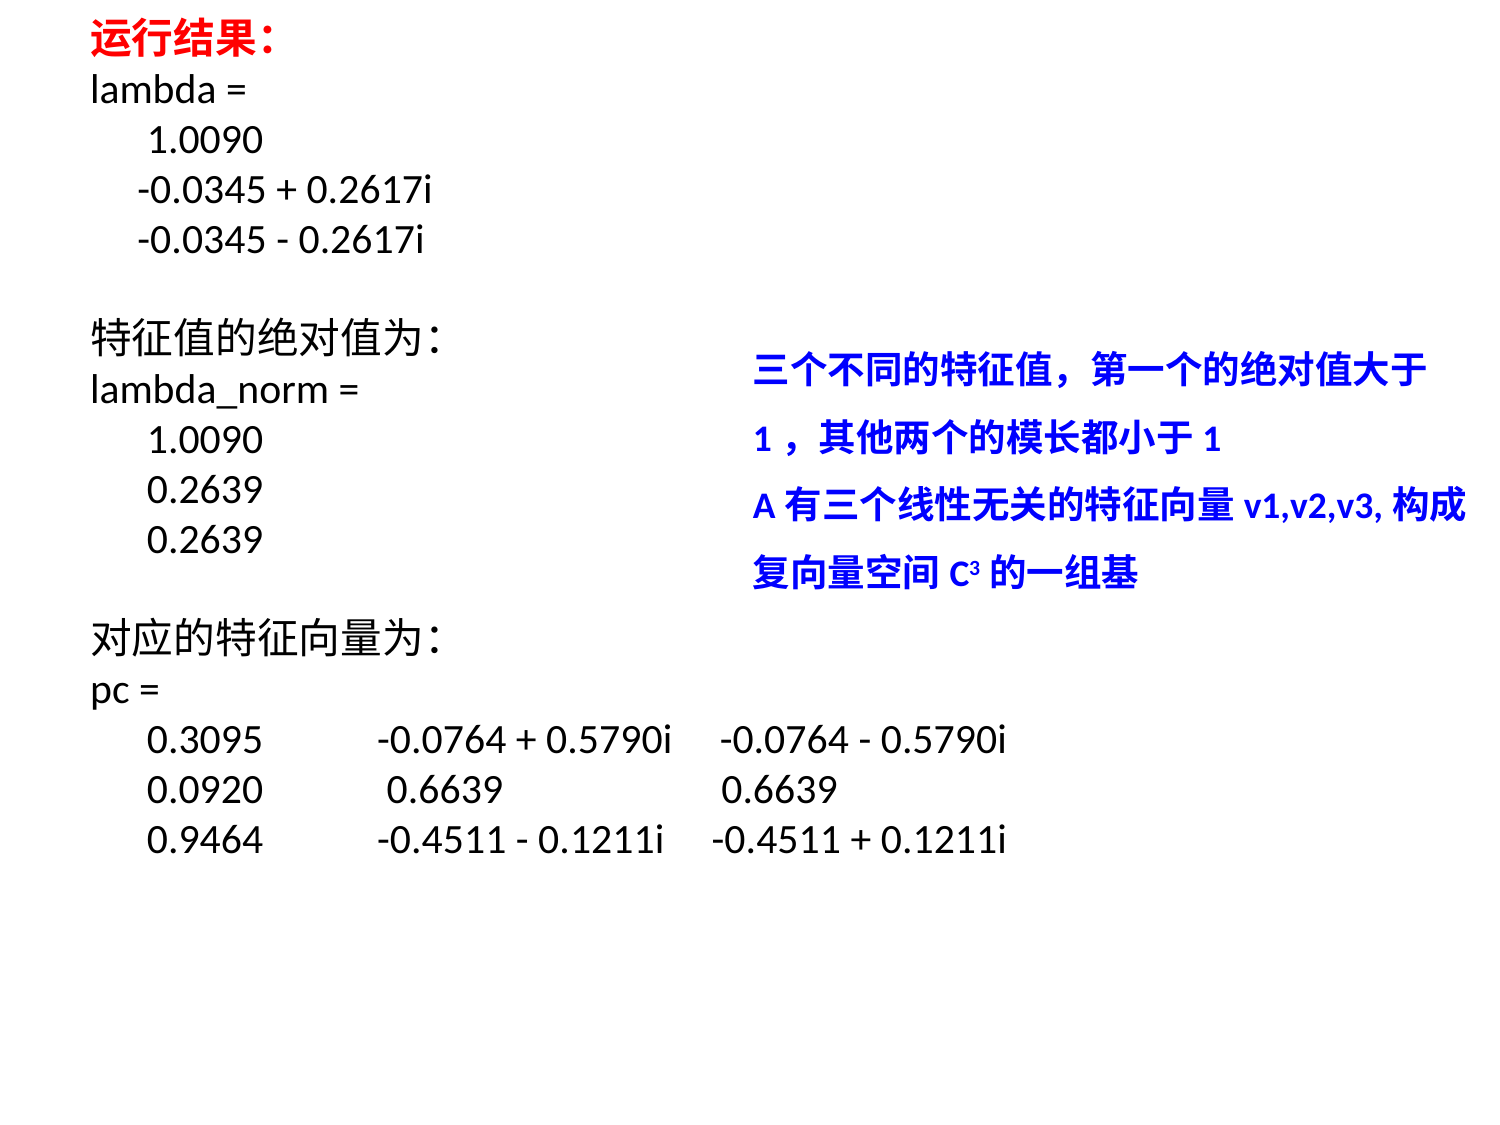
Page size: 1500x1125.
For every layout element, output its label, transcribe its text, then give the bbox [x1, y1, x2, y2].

text_box 三个不同的特征值，第一个的绝对值大于1，其他两个的模长都小于1 A有三个线性无关的特征向量v1,v2,v3,构成复向量空间C3的一组基 [738, 316, 1489, 602]
text_box 运行结果： lambda = 1.0090 -0.0345 + 0.2617i -0.0345 - 0.2617i 特征值的绝对值为： lambda_norm = 1.0090 0.2639 0.2639 对应的特征向量为： pc = 0.3095 -0.0764 + 0.5790i -0.0764 - 0.5790i 0.0920 0.6639 0.6639 0.9464 -0.4511 - 0.1211i -0.4511 + 0.1211i [0, 4, 1500, 870]
